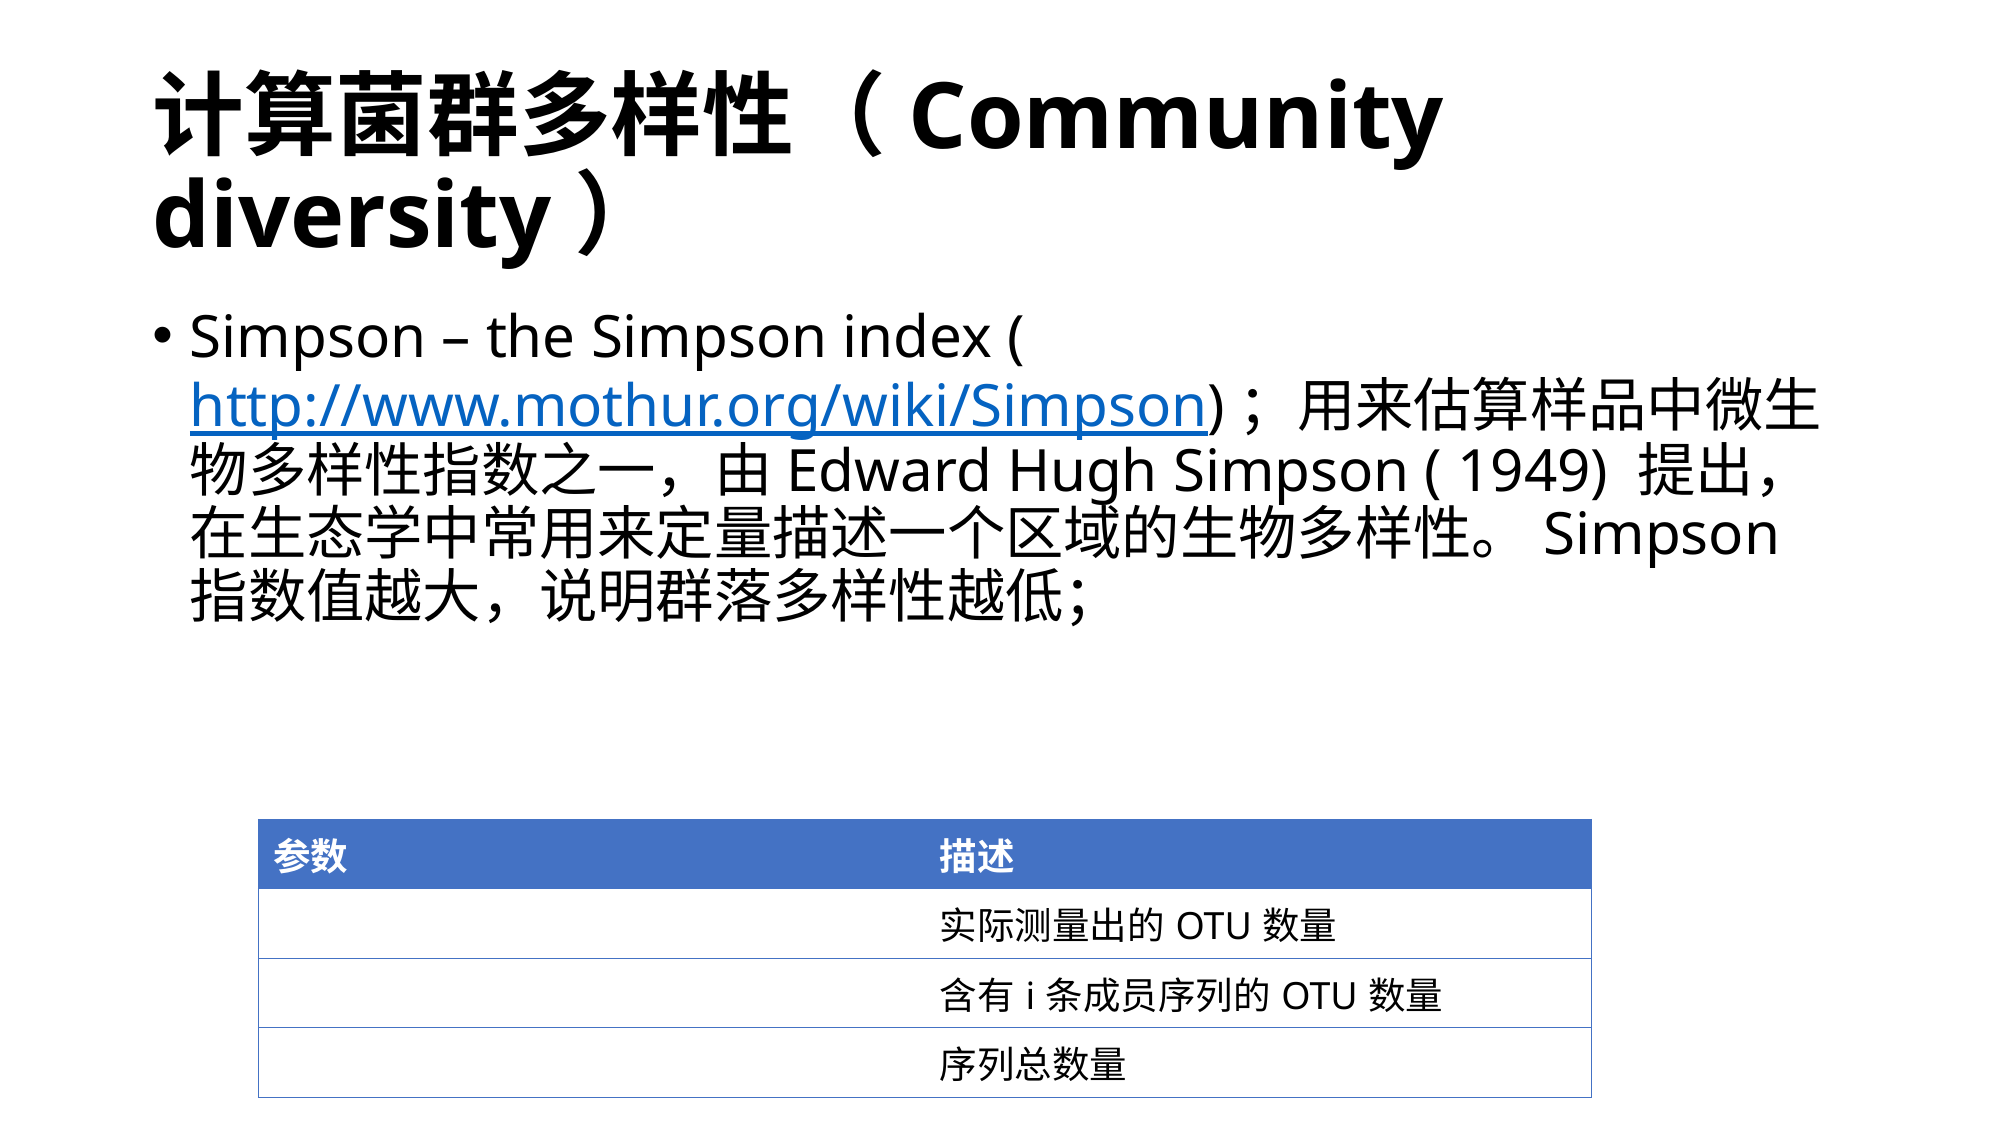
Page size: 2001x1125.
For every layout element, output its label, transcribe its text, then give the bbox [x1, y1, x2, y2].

title 计算菌群多样性（Community diversity） [137, 59, 1863, 278]
